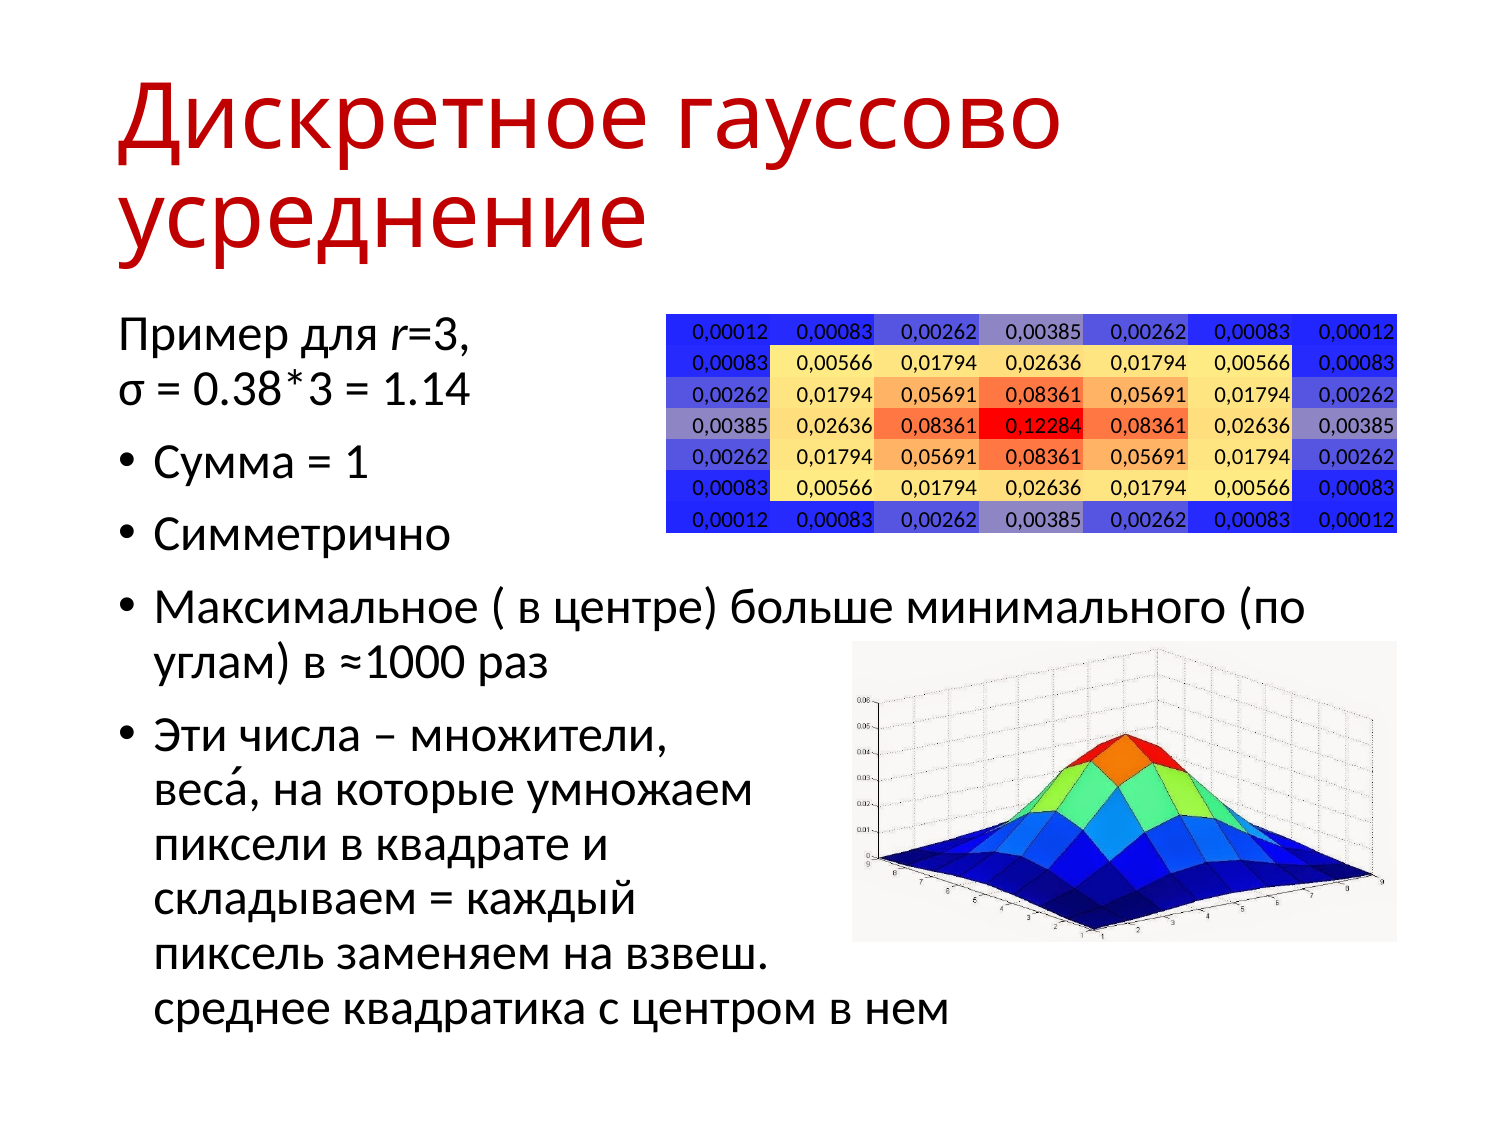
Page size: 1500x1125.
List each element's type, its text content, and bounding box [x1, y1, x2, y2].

table_cell 0,01794 [770, 439, 874, 470]
table_cell 0,00262 [874, 501, 979, 533]
table_cell 0,00566 [770, 345, 874, 377]
table_header 0,00385 [979, 314, 1083, 345]
table_cell 0,08361 [979, 439, 1083, 470]
table_cell 0,00083 [1292, 470, 1397, 501]
table_cell 0,00385 [979, 501, 1083, 533]
table_cell 0,00083 [1292, 345, 1397, 377]
table_cell 0,01794 [1188, 439, 1292, 470]
table_cell 0,02636 [979, 345, 1083, 377]
table_cell 0,00566 [1188, 470, 1292, 501]
table_cell 0,05691 [874, 377, 979, 408]
table_cell 0,00385 [666, 408, 770, 439]
table_cell 0,01794 [874, 345, 979, 377]
table_cell 0,00083 [1188, 501, 1292, 533]
table_header 0,00083 [770, 314, 874, 345]
table_cell 0,05691 [1083, 377, 1188, 408]
table_header 0,00262 [1083, 314, 1188, 345]
table_cell 0,01794 [1188, 377, 1292, 408]
table_cell 0,12284 [979, 408, 1083, 439]
table_cell 0,08361 [979, 377, 1083, 408]
table_cell 0,01794 [1083, 345, 1188, 377]
table_cell 0,05691 [874, 439, 979, 470]
table_cell 0,00566 [1188, 345, 1292, 377]
table_cell 0,00262 [666, 377, 770, 408]
table_header 0,00012 [1292, 314, 1397, 345]
table_cell 0,00262 [1292, 439, 1397, 470]
table_cell 0,08361 [874, 408, 979, 439]
table_cell 0,02636 [1188, 408, 1292, 439]
table_header 0,00262 [874, 314, 979, 345]
table_cell 0,00083 [770, 501, 874, 533]
table_cell 0,00083 [666, 470, 770, 501]
table_cell 0,00262 [1292, 377, 1397, 408]
table_header 0,00083 [1188, 314, 1292, 345]
table_cell 0,08361 [1083, 408, 1188, 439]
table_header 0,00012 [666, 314, 770, 345]
table_cell 0,00262 [666, 439, 770, 470]
table_cell 0,00012 [666, 501, 770, 533]
table_cell 0,01794 [770, 377, 874, 408]
title Дискретное гауссово усреднение [103, 59, 1397, 278]
table_cell 0,02636 [770, 408, 874, 439]
table_cell 0,05691 [1083, 439, 1188, 470]
table_cell 0,00083 [666, 345, 770, 377]
table_cell 0,01794 [874, 470, 979, 501]
table_cell 0,00385 [1292, 408, 1397, 439]
picture [852, 641, 1397, 942]
table_cell 0,00566 [770, 470, 874, 501]
table_cell 0,00012 [1292, 501, 1397, 533]
list Пример для r=3, σ = 0.38*3 = 1.14 Сумма = 1 Симметрично Максимальное ( в центре) больше минимального (по углам) в ≈1000 раз Эти числа – множители, веса́, на которые умножаем пиксели в квадрате и складываем = каждый пиксель заменяем на взвеш. среднее квадратика с центром в нем [103, 299, 1397, 1044]
table_cell 0,00262 [1083, 501, 1188, 533]
table_cell 0,01794 [1083, 470, 1188, 501]
table_cell 0,02636 [979, 470, 1083, 501]
